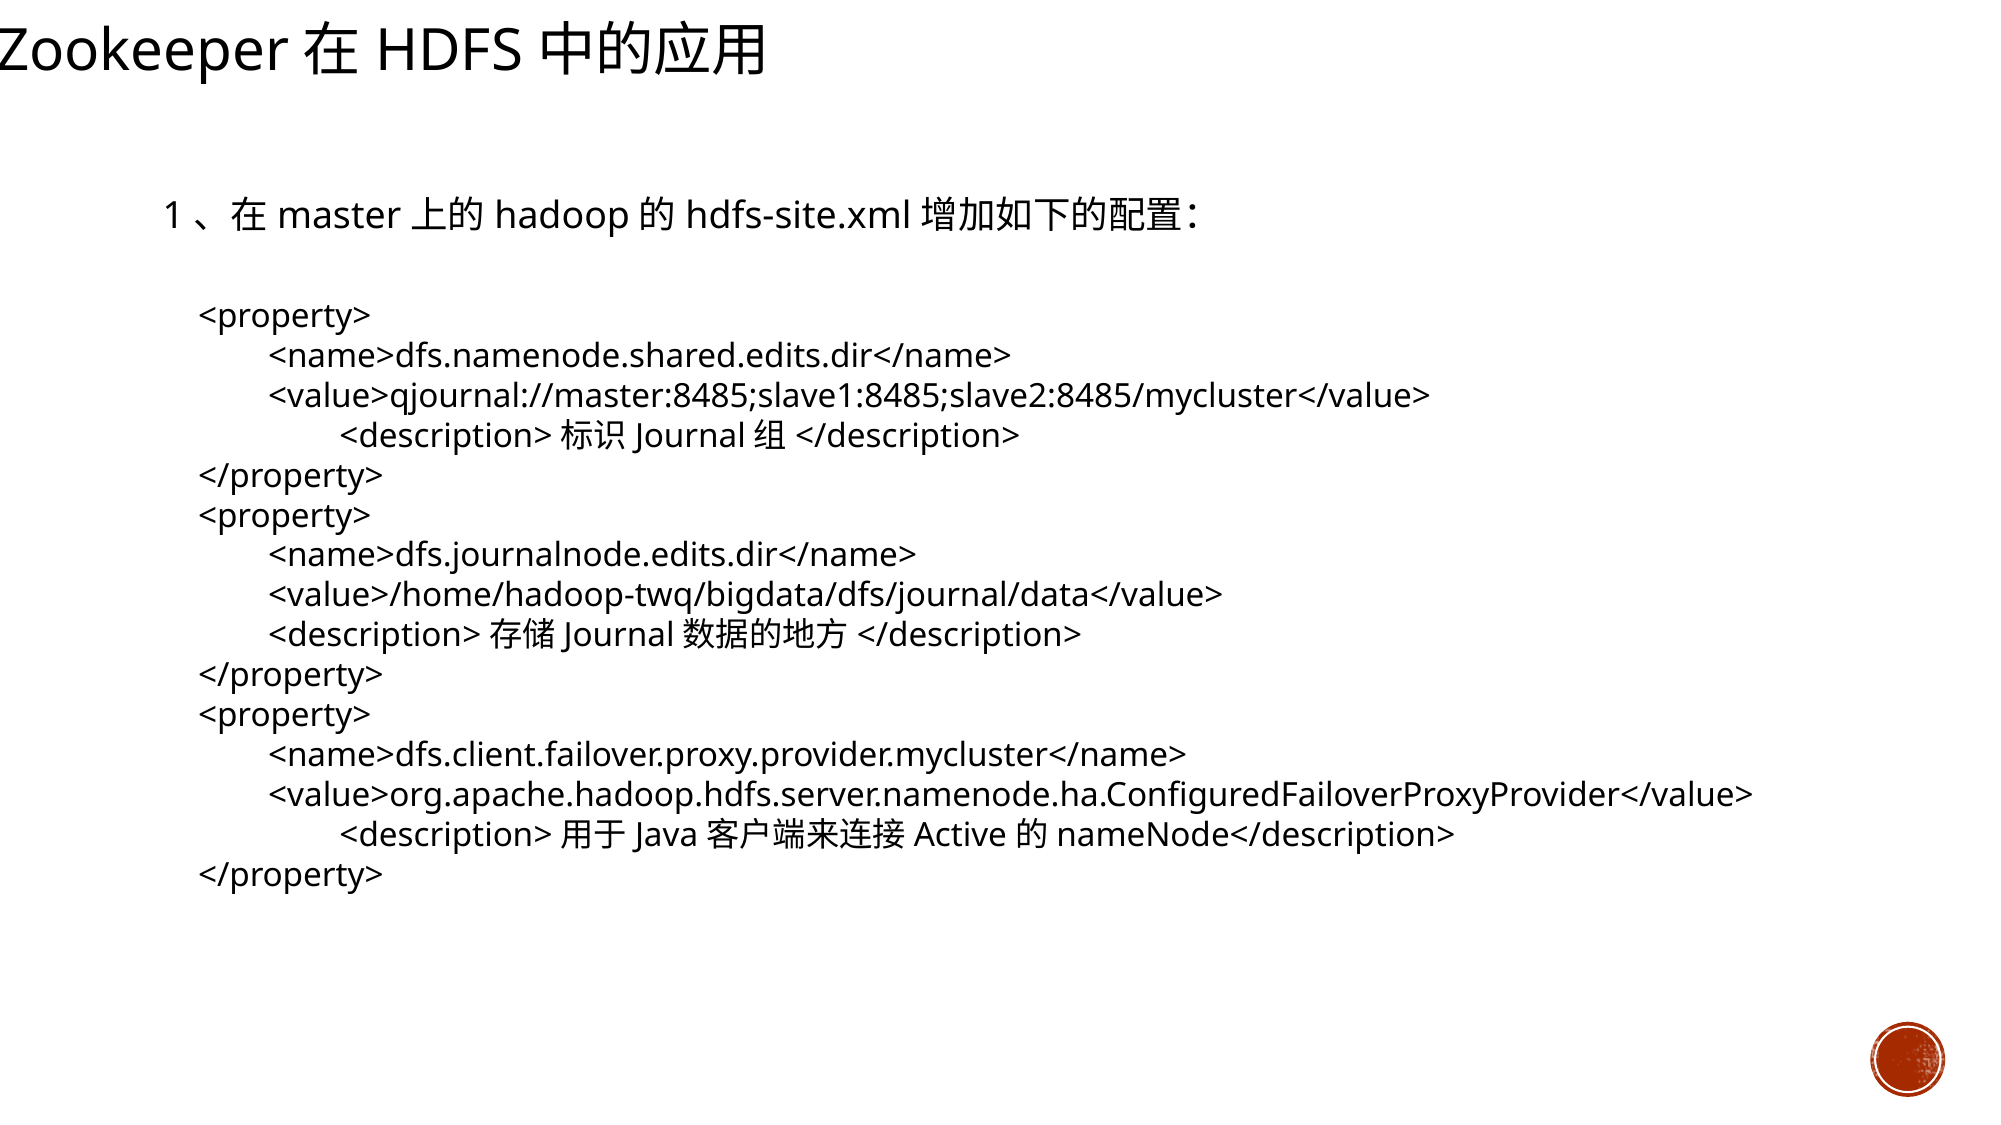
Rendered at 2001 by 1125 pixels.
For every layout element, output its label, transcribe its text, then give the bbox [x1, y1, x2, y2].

text_box 1、在master上的hadoop的hdfs-site.xml增加如下的配置： [147, 183, 1377, 244]
text_box Zookeeper在HDFS中的应用 [0, 4, 785, 90]
text_box <property> <name>dfs.namenode.shared.edits.dir</name> <value>qjournal://master:8485;slave1:8485;slave2:8485/mycluster</value> <description>标识Journal组</description> </property> <property> <name>dfs.journalnode.edits.dir</name> <value>/home/hadoop-twq/bigdata/dfs/journal/data</value> <description>存储Journal数据的地方</description> </property> <property> <name>dfs.client.failover.proxy.provider.mycluster</name> <value>org.apache.hadoop.hdfs.server.namenode.ha.ConfiguredFailoverProxyProvider</value> <description>用于Java客户端来连接Active的nameNode</description> </property> [113, 286, 1937, 941]
